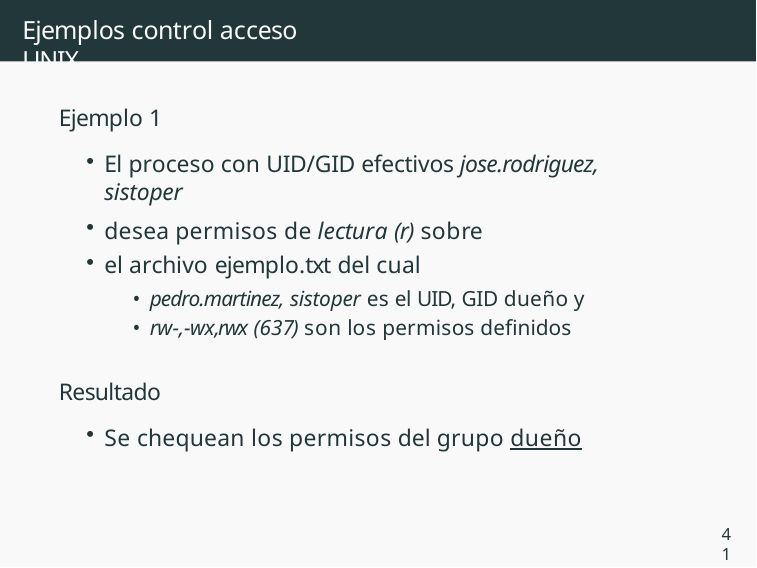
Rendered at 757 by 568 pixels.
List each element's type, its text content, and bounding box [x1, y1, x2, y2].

text_box 41 [719, 521, 739, 564]
text_box Ejemplo 1 El proceso con UID/GID efectivos jose.rodriguez, sistoper desea permisos de lectura (r) sobre el archivo ejemplo.txt del cual pedro.martinez, sistoper es el UID, GID dueño y rw-,-wx,rwx (637) son los permisos definidos Resultado Se chequean los permisos del grupo dueño [56, 101, 678, 451]
title Ejemplos control acceso UNIX [20, 12, 359, 110]
